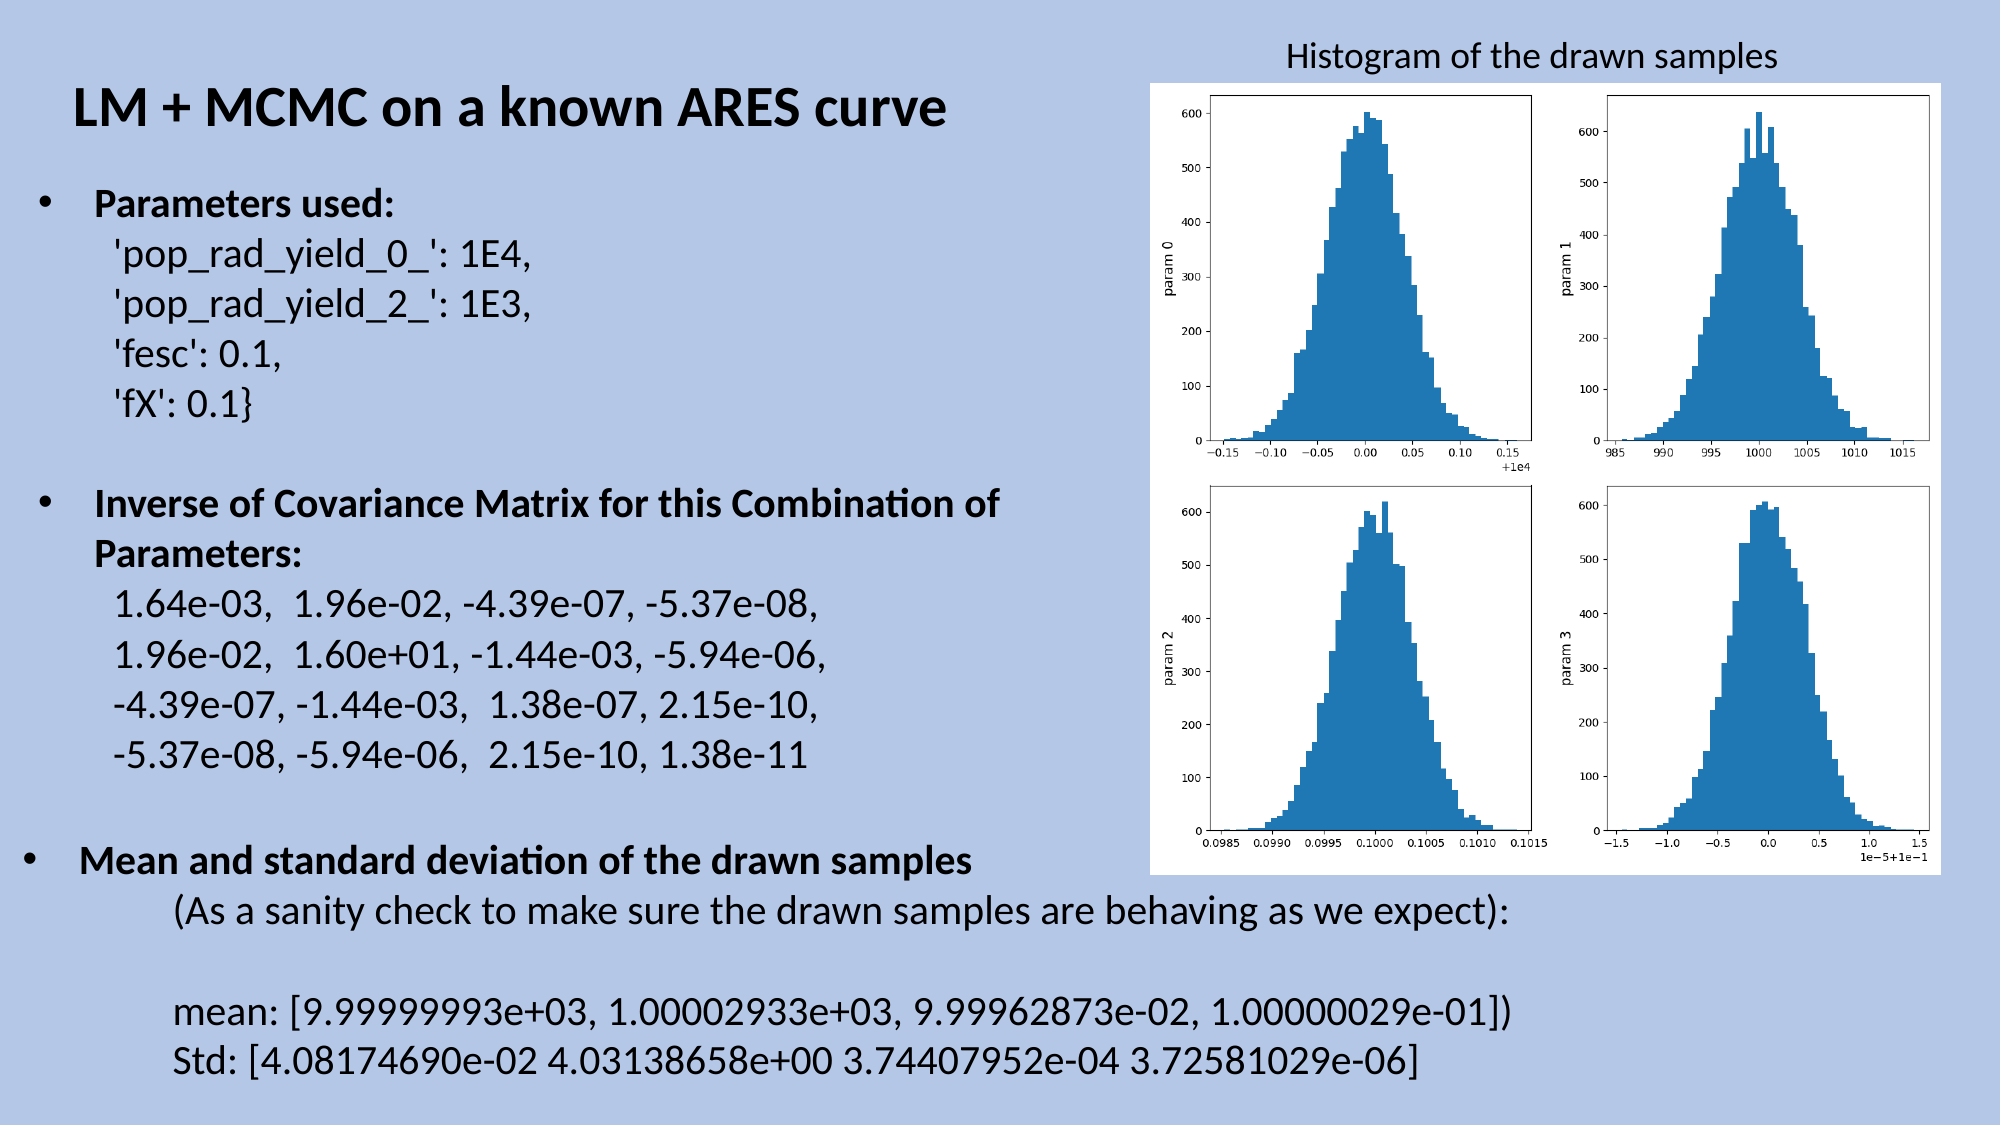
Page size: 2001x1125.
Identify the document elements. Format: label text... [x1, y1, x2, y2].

text_box LM + MCMC on a known ARES curve [59, 60, 1063, 146]
text_box Histogram of the drawn samples [1271, 23, 2000, 84]
text_box Mean and standard deviation of the drawn samples (As a sanity check to make sure the drawn samples are behaving as we expect): mean: [9.99999993e+03, 1.00002933e+03, 9.99962873e-02, 1.00000029e-01]) Std: [4.08174690e-02 4.03138658e+00 3.74407952e-04 3.72581029e-06] [0, 825, 1664, 1091]
picture [1150, 83, 1941, 875]
text_box Parameters used: 'pop_rad_yield_0_': 1E4, 'pop_rad_yield_2_': 1E3, 'fesc': 0.1, 'fX': 0.1} Inverse of Covariance Matrix for this Combination of Parameters: 1.64e-03, 1.96e-02, -4.39e-07, -5.37e-08, 1.96e-02, 1.60e+01, -1.44e-03, -5.94e-06, -4.39e-07, -1.44e-03, 1.38e-07, 2.15e-10, -5.37e-08, -5.94e-06, 2.15e-10, 1.38e-11 [23, 168, 1150, 784]
